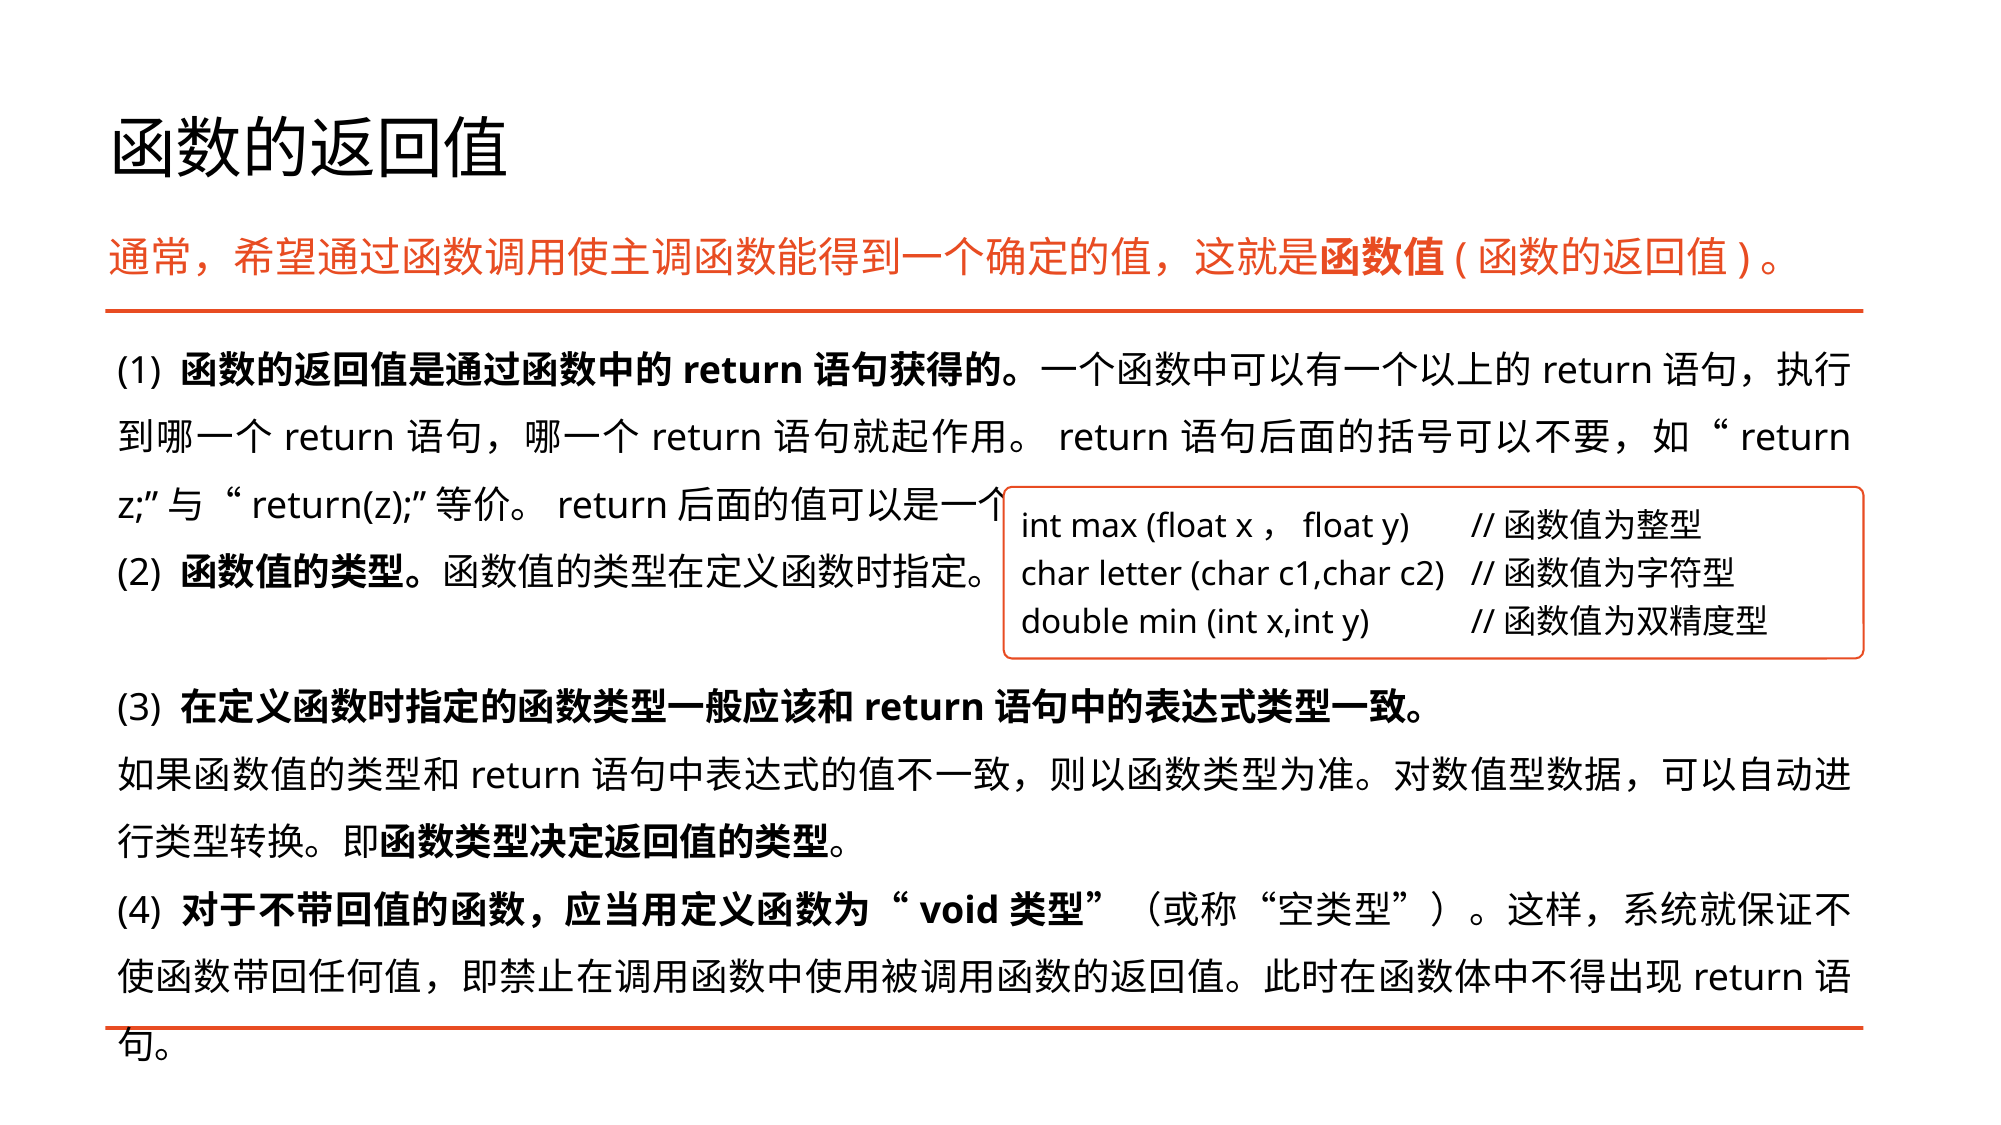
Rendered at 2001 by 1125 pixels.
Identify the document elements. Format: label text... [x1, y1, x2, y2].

text_box 通常，希望通过函数调用使主调函数能得到一个确定的值，这就是函数值(函数的返回值)。 [94, 223, 1864, 289]
text_box int max (float x，float y) //函数值为整型 char letter (char c1,char c2) //函数值为字符型 double min (int x,int y) //函数值为双精度型 [1002, 485, 1865, 660]
title 函数的返回值 [94, 42, 1820, 223]
